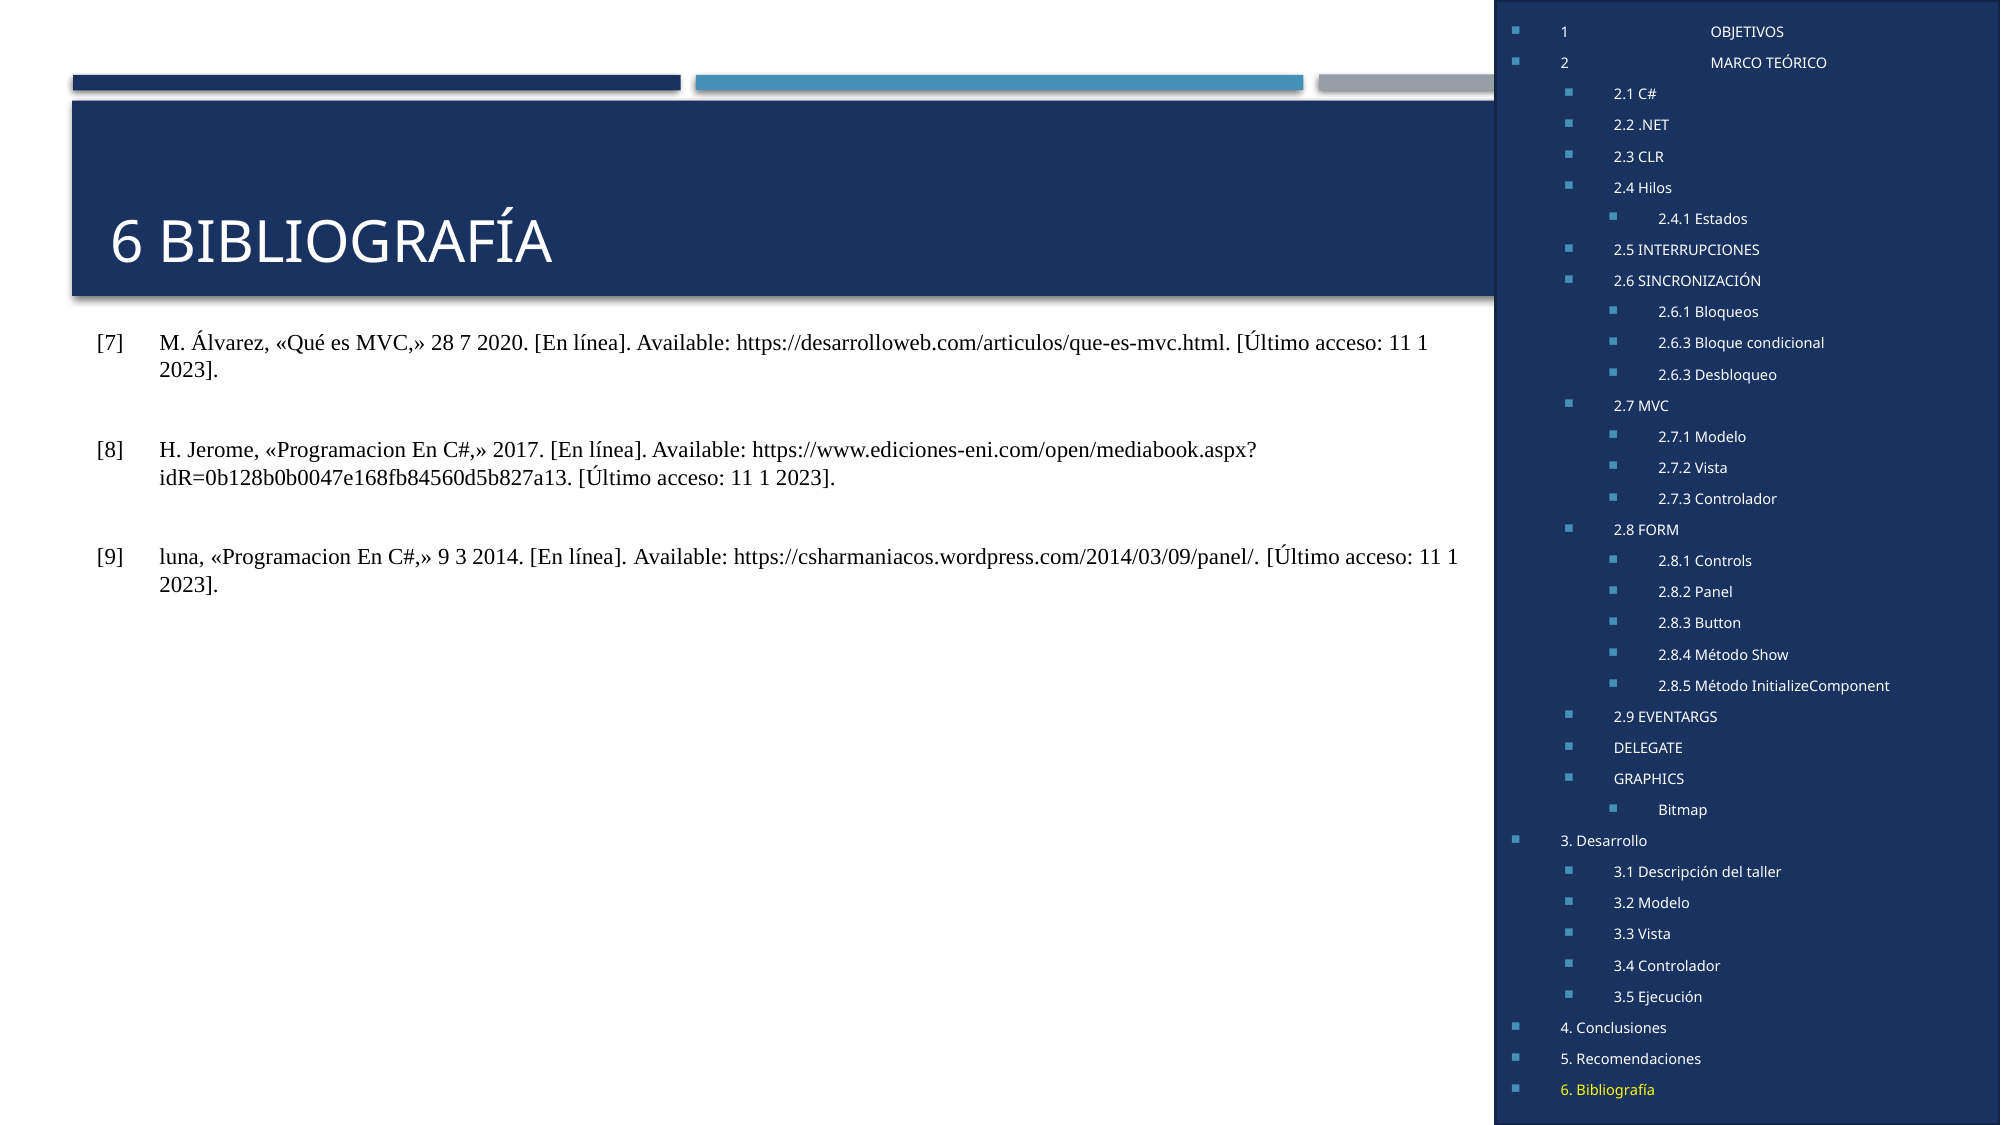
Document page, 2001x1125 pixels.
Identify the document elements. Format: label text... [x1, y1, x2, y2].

table_cell H. Jerome, «Programacion En C#,» 2017. [En línea]. Available: https://www.ediciones-eni.com/open/mediabook.aspx?idR=0b128b0b0047e168fb84560d5b827a13. [Último acceso: 11 1 2023]. [158, 434, 1473, 541]
table_cell [9] [95, 541, 158, 703]
text_box 1 OBJETIVOS 2 MARCO TEÓRICO 2.1 C# 2.2 .NET 2.3 CLR 2.4 Hilos 2.4.1 Estados 2.5 INTERRUPCIONES 2.6 SINCRONIZACIÓN 2.6.1 Bloqueos 2.6.3 Bloque condicional 2.6.3 Desbloqueo 2.7 MVC 2.7.1 Modelo 2.7.2 Vista 2.7.3 Controlador 2.8 FORM 2.8.1 Controls 2.8.2 Panel 2.8.3 Button 2.8.4 Método Show 2.8.5 Método InitializeComponent 2.9 EVENTARGS DELEGATE GRAPHICS Bitmap 3. Desarrollo 3.1 Descripción del taller 3.2 Modelo 3.3 Vista 3.4 Controlador 3.5 Ejecución 4. Conclusiones 5. Recomendaciones 6. Bibliografía [1494, 0, 2000, 1125]
table_cell luna, «Programacion En C#,» 9 3 2014. [En línea]. Available: https://csharmaniacos.wordpress.com/2014/03/09/panel/. [Último acceso: 11 1 2023]. [158, 541, 1473, 703]
table_header [7] [95, 327, 158, 434]
title 6 bibliografía [95, 115, 1494, 282]
table_header M. Álvarez, «Qué es MVC,» 28 7 2020. [En línea]. Available: https://desarrolloweb.com/articulos/que-es-mvc.html. [Último acceso: 11 1 2023]. [158, 327, 1473, 434]
table_cell [8] [95, 434, 158, 541]
